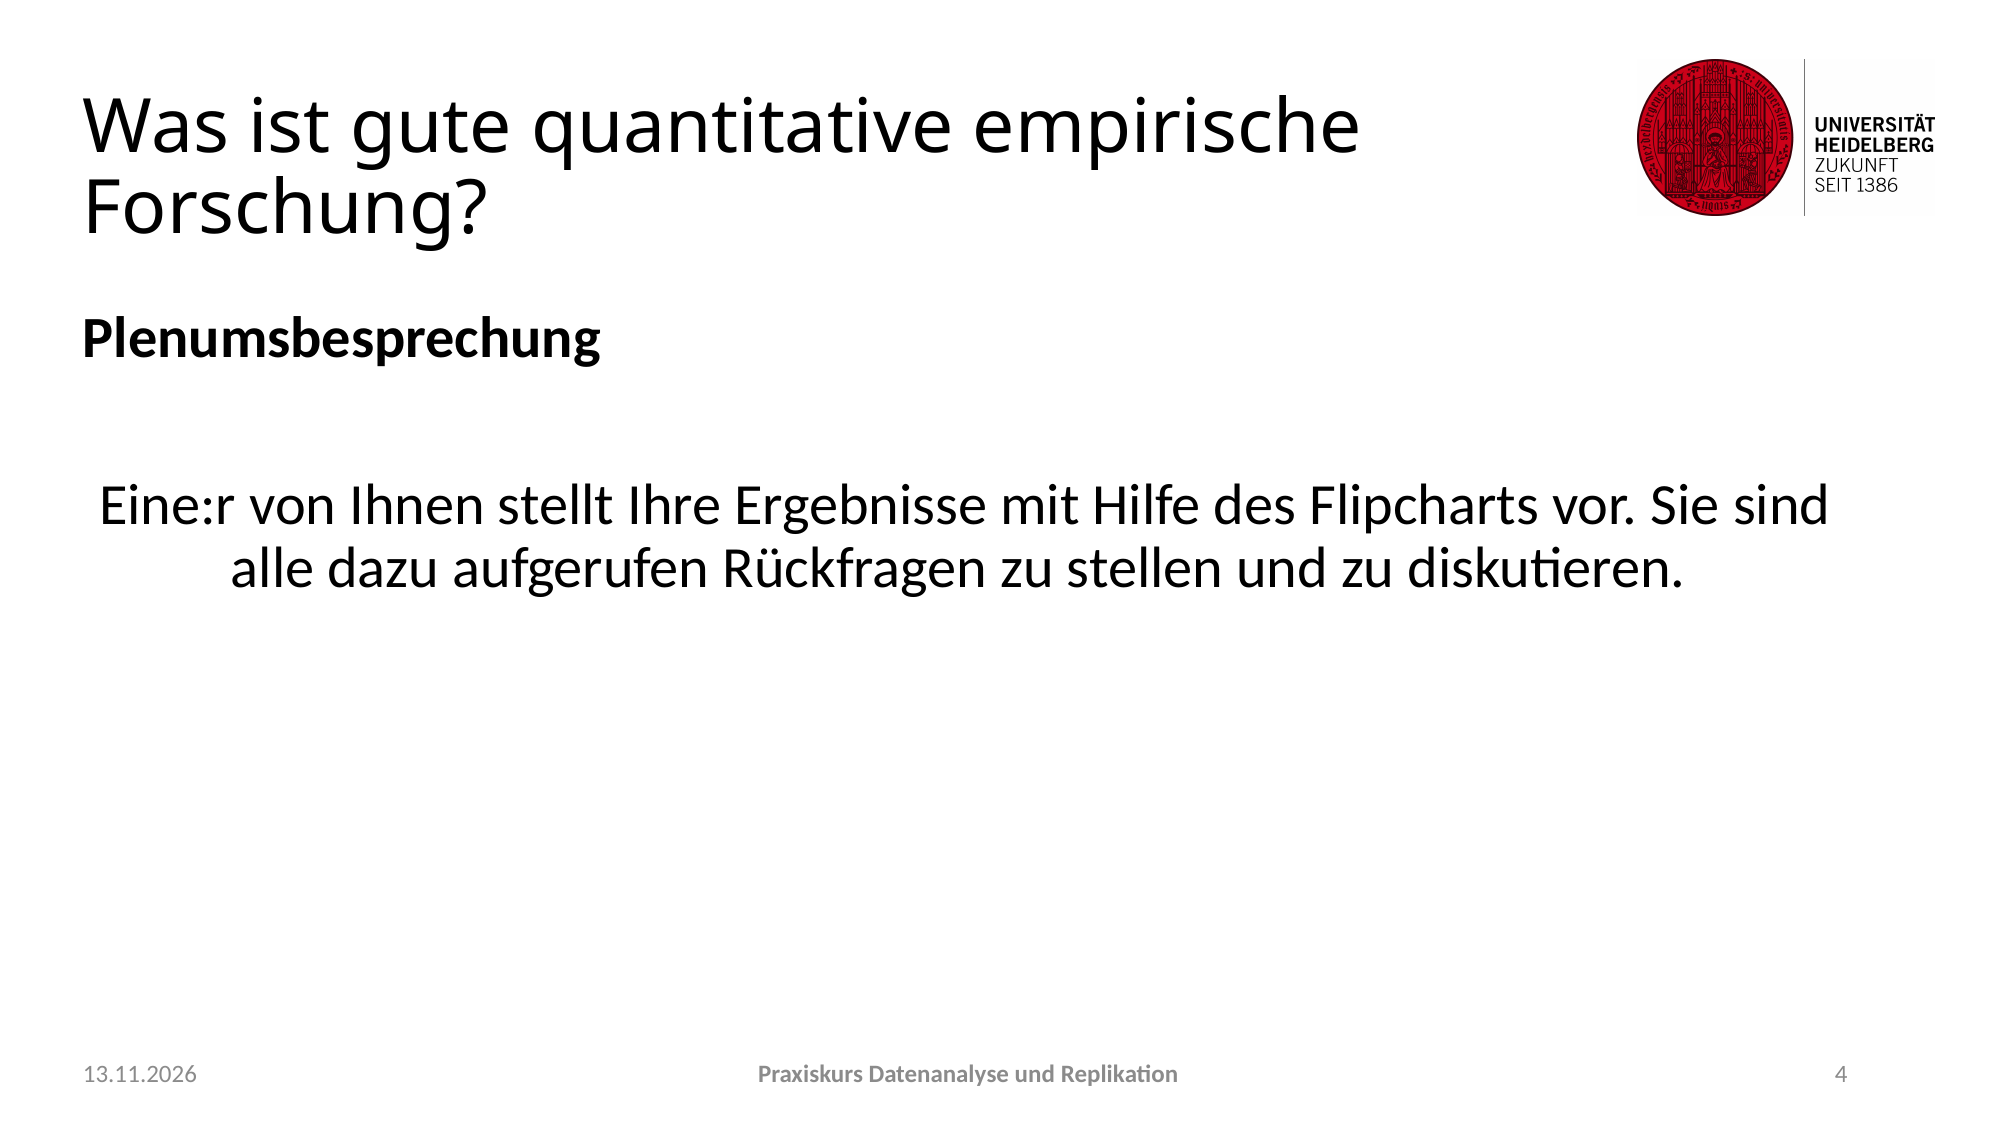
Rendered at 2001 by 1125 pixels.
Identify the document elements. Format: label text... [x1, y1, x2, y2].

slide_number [67, 1042, 292, 1103]
list Plenumsbesprechung Eine:r von Ihnen stellt Ihre Ergebnisse mit Hilfe des Flipcharts vor. Sie sind alle dazu aufgerufen Rückfragen zu stellen und zu diskutieren. [67, 299, 1863, 1014]
footer Praxiskurs Datenanalyse und Replikation [324, 1042, 1613, 1103]
slide_number 4 [1637, 1042, 1863, 1103]
title Was ist gute quantitative empirische Forschung? [67, 59, 1613, 278]
picture [1637, 59, 1935, 216]
